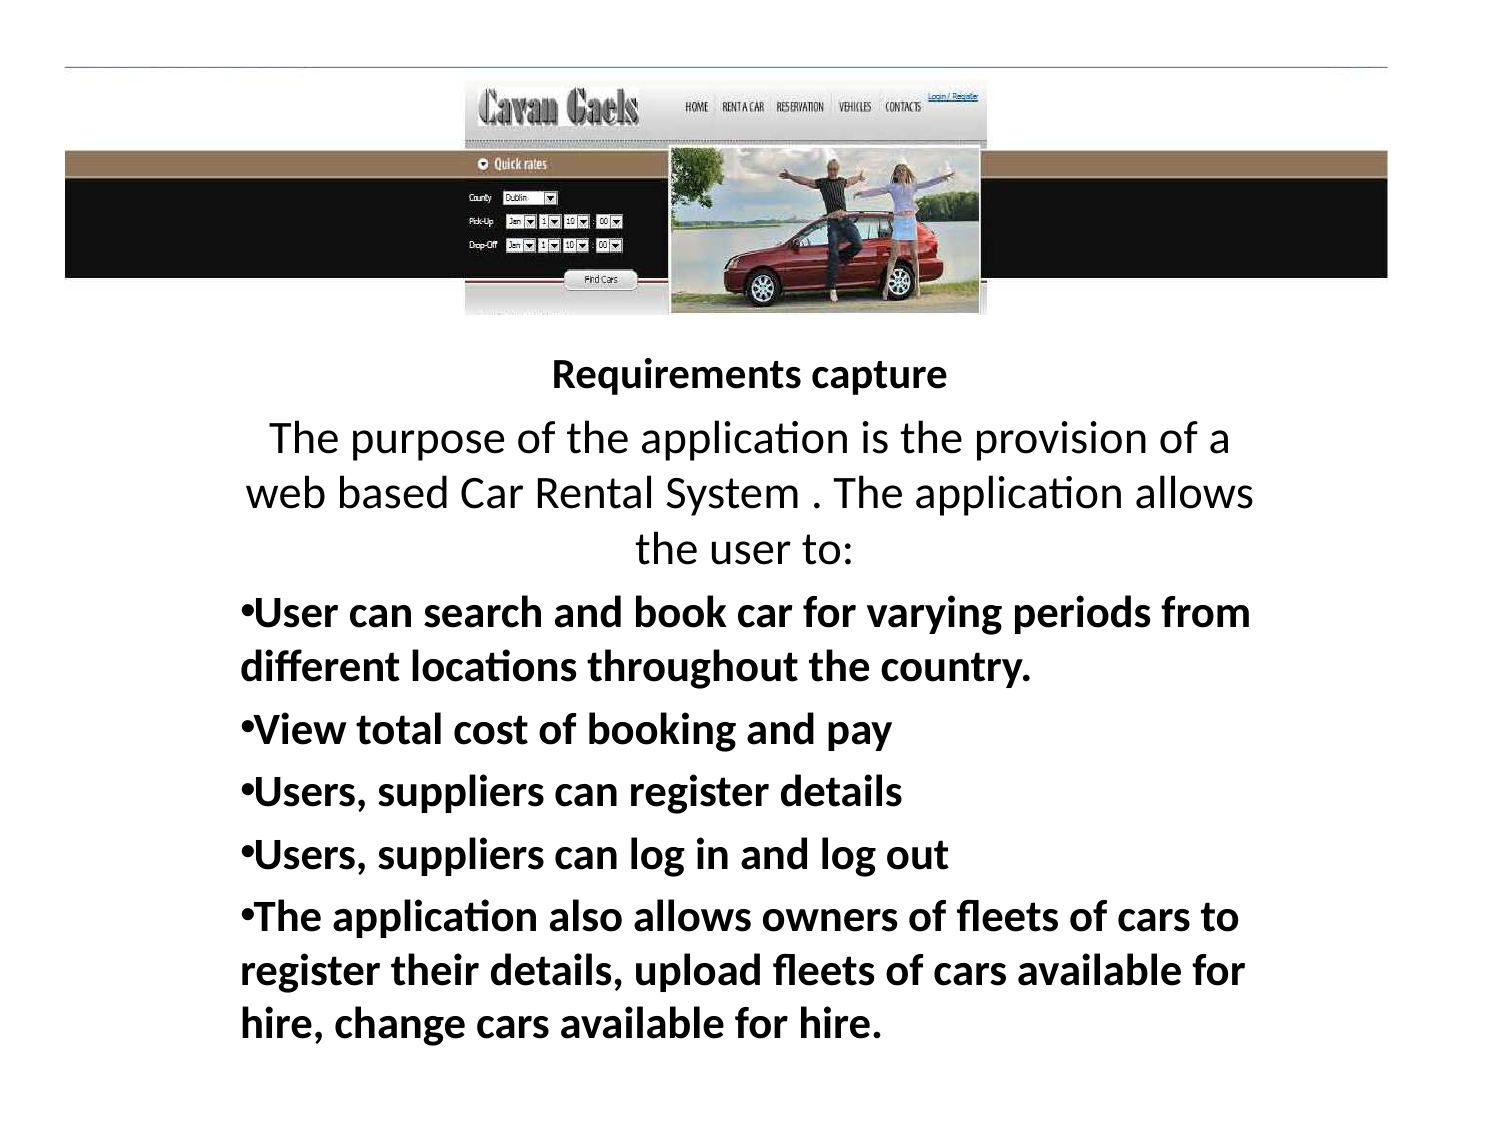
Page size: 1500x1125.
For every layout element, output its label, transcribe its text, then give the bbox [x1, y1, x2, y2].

subtitle Requirements capture The purpose of the application is the provision of a web based Car Rental System . The application allows the user to: User can search and book car for varying periods from different locations throughout the country. View total cost of booking and pay Users, suppliers can register details Users, suppliers can log in and log out The application also allows owners of fleets of cars to register their details, upload fleets of cars available for hire, change cars available for hire. [225, 338, 1275, 1059]
picture [64, 66, 1389, 315]
